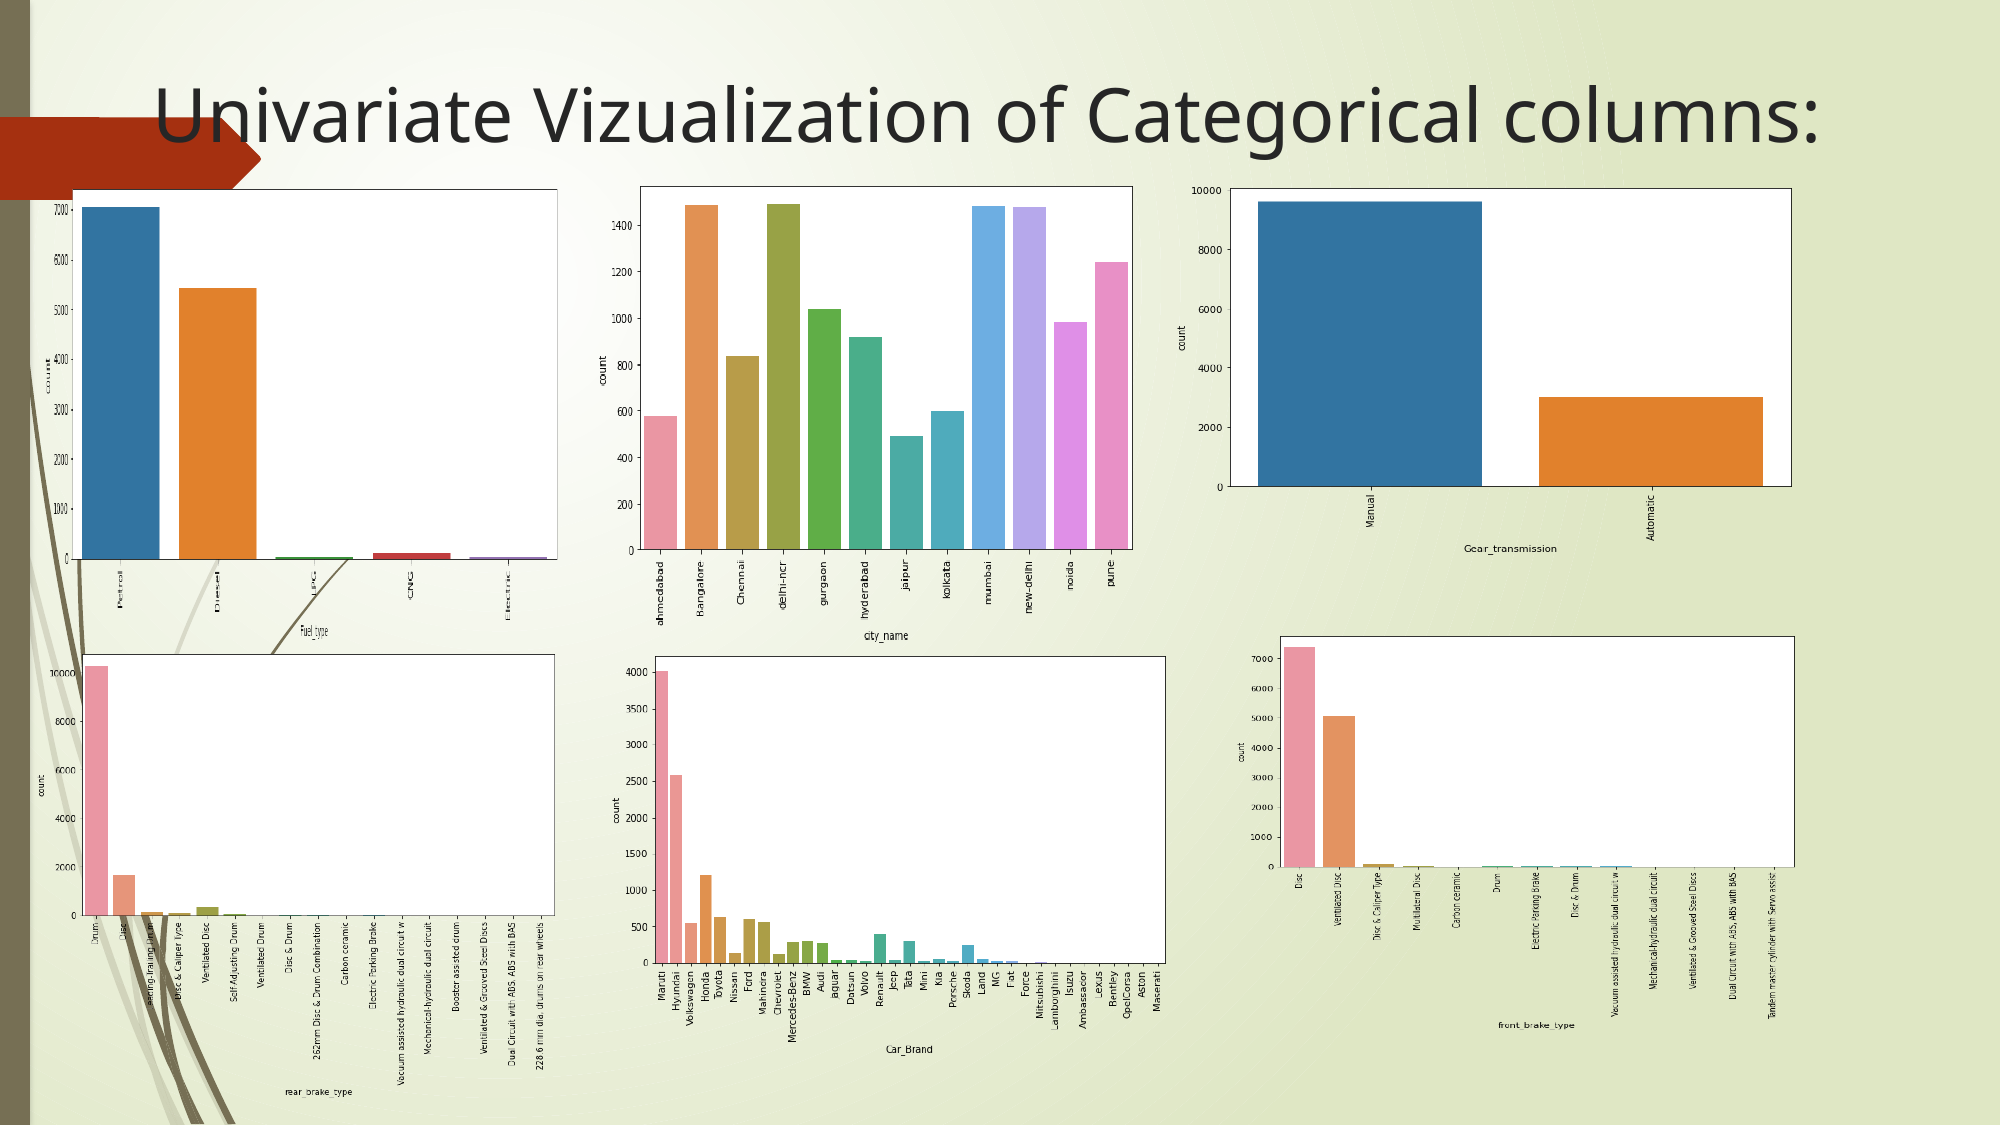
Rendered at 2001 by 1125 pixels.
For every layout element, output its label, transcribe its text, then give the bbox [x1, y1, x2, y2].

title Univariate Vizualization of Categorical columns: [137, 59, 1863, 199]
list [40, 179, 560, 647]
picture [591, 179, 1171, 1062]
picture [1169, 179, 1799, 559]
picture [1230, 631, 1799, 1034]
picture [30, 647, 560, 1103]
